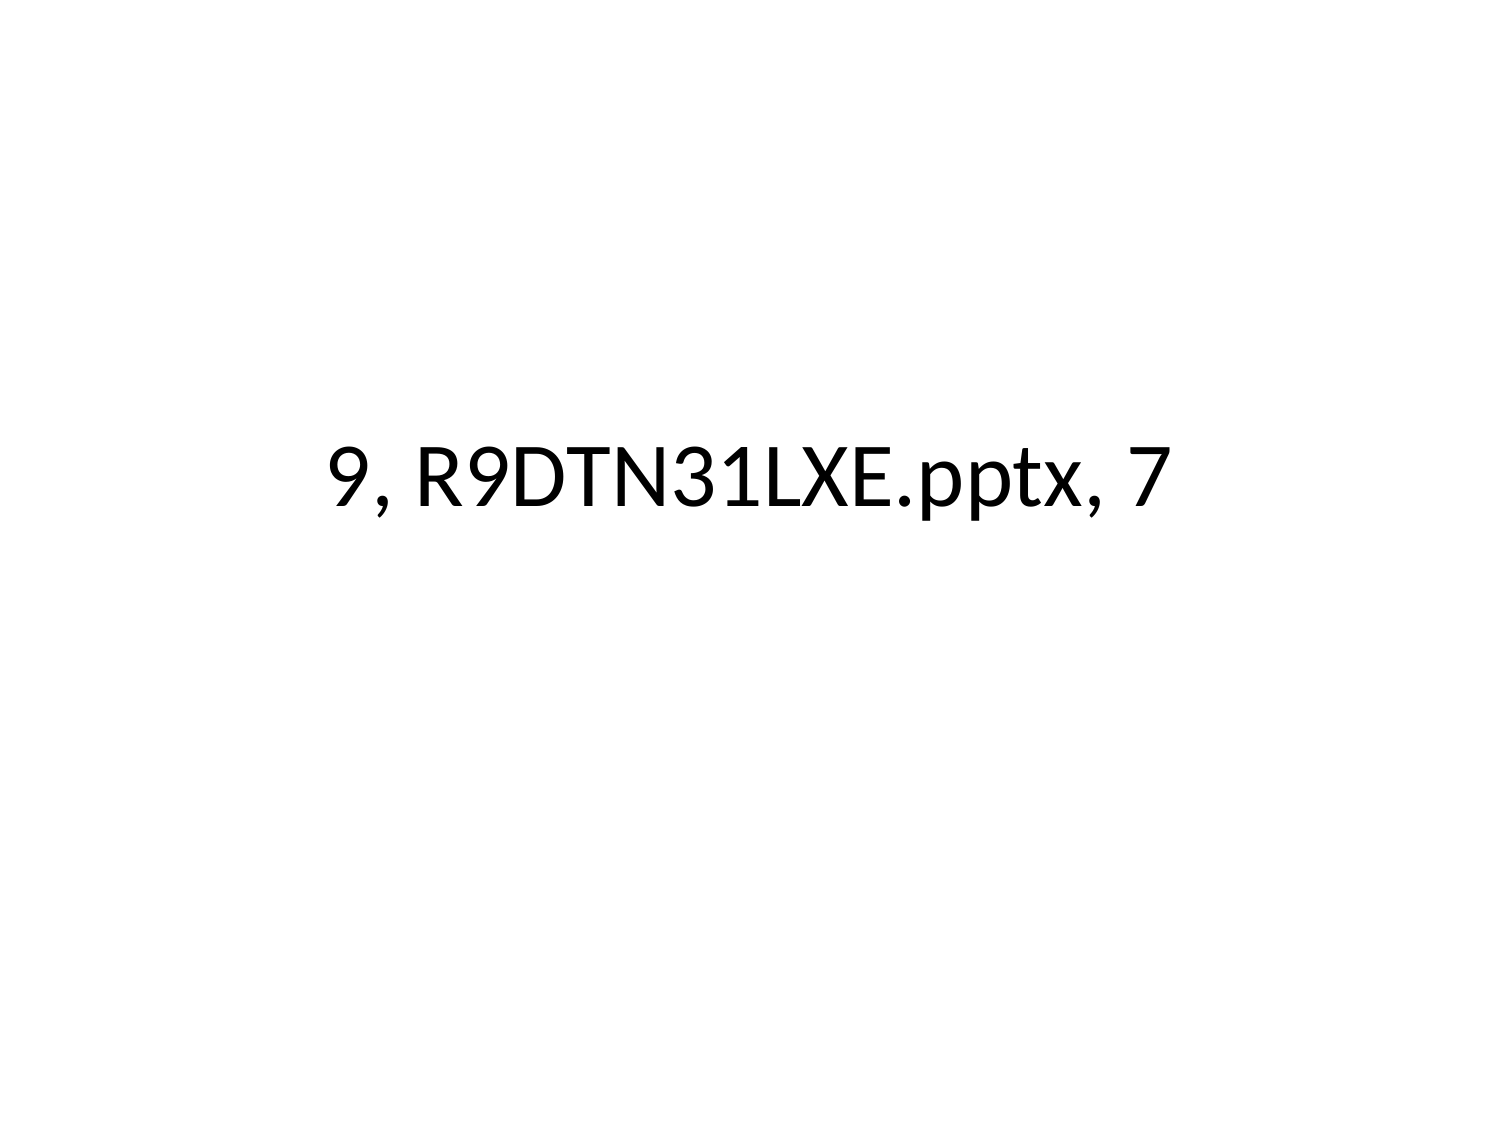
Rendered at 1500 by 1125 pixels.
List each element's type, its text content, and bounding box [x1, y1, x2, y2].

title 9, R9DTN31LXE.pptx, 7 [112, 349, 1388, 591]
